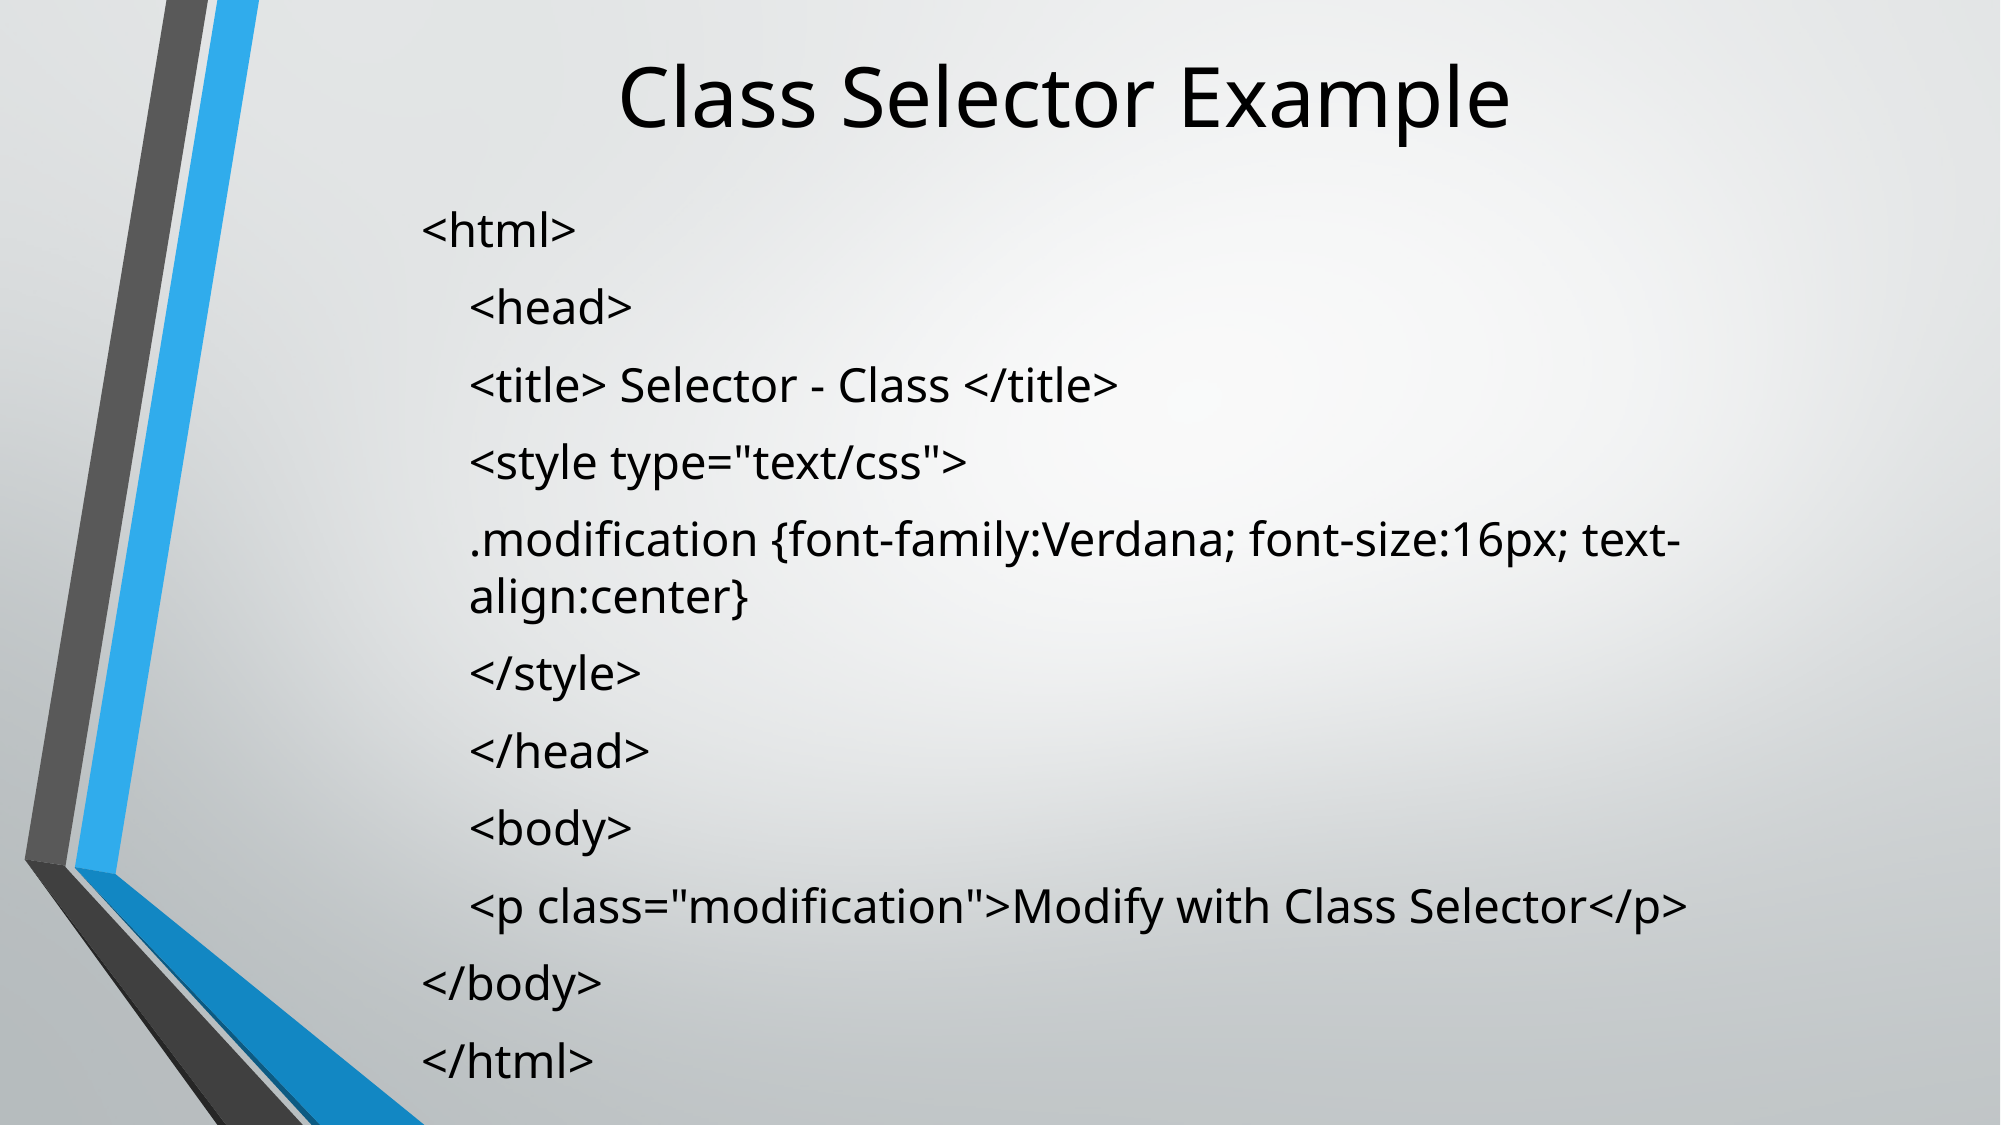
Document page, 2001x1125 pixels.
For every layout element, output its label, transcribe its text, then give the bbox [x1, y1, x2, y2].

title Class Selector Example [243, 27, 1887, 162]
list <html> <head> <title> Selector - Class </title> <style type="text/css"> .modification {font-family:Verdana; font-size:16px; text-align:center} </style> </head> <body> <p class="modification">Modify with Class Selector</p> </body> </html> [406, 191, 1887, 1097]
